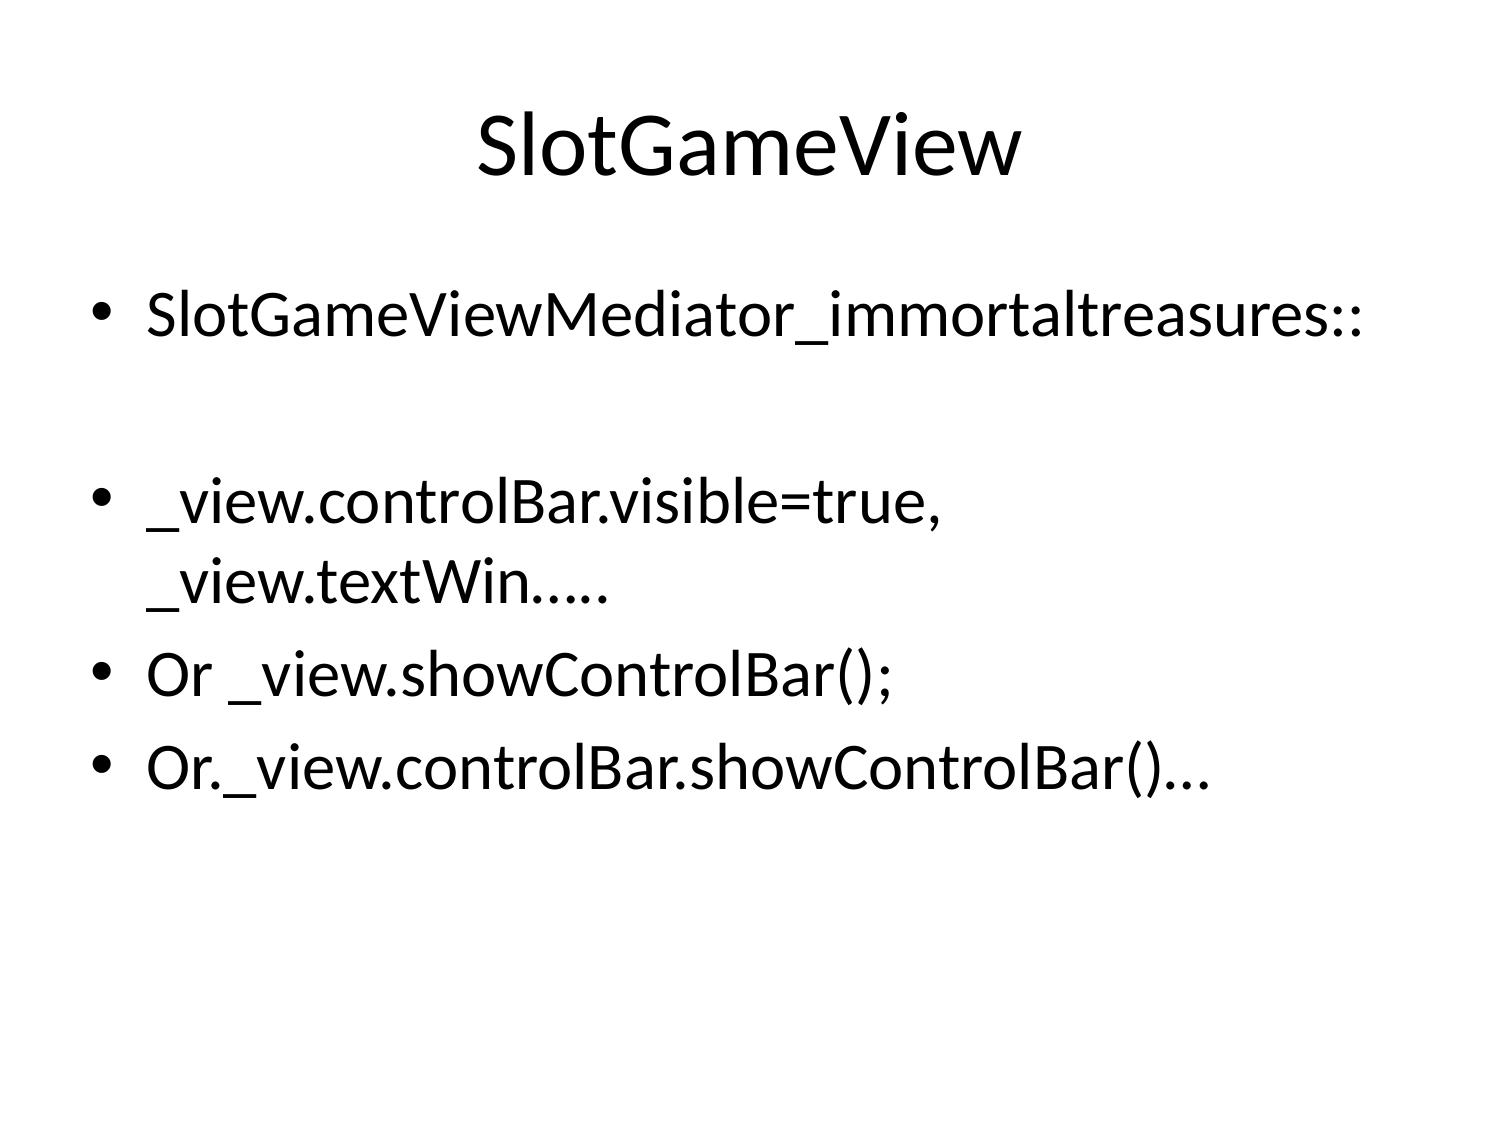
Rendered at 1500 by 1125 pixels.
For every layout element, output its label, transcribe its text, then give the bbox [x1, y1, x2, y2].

list SlotGameViewMediator_immortaltreasures:: _view.controlBar.visible=true, _view.textWin….. Or _view.showControlBar(); Or._view.controlBar.showControlBar()… [75, 262, 1425, 1005]
title SlotGameView [75, 45, 1425, 233]
